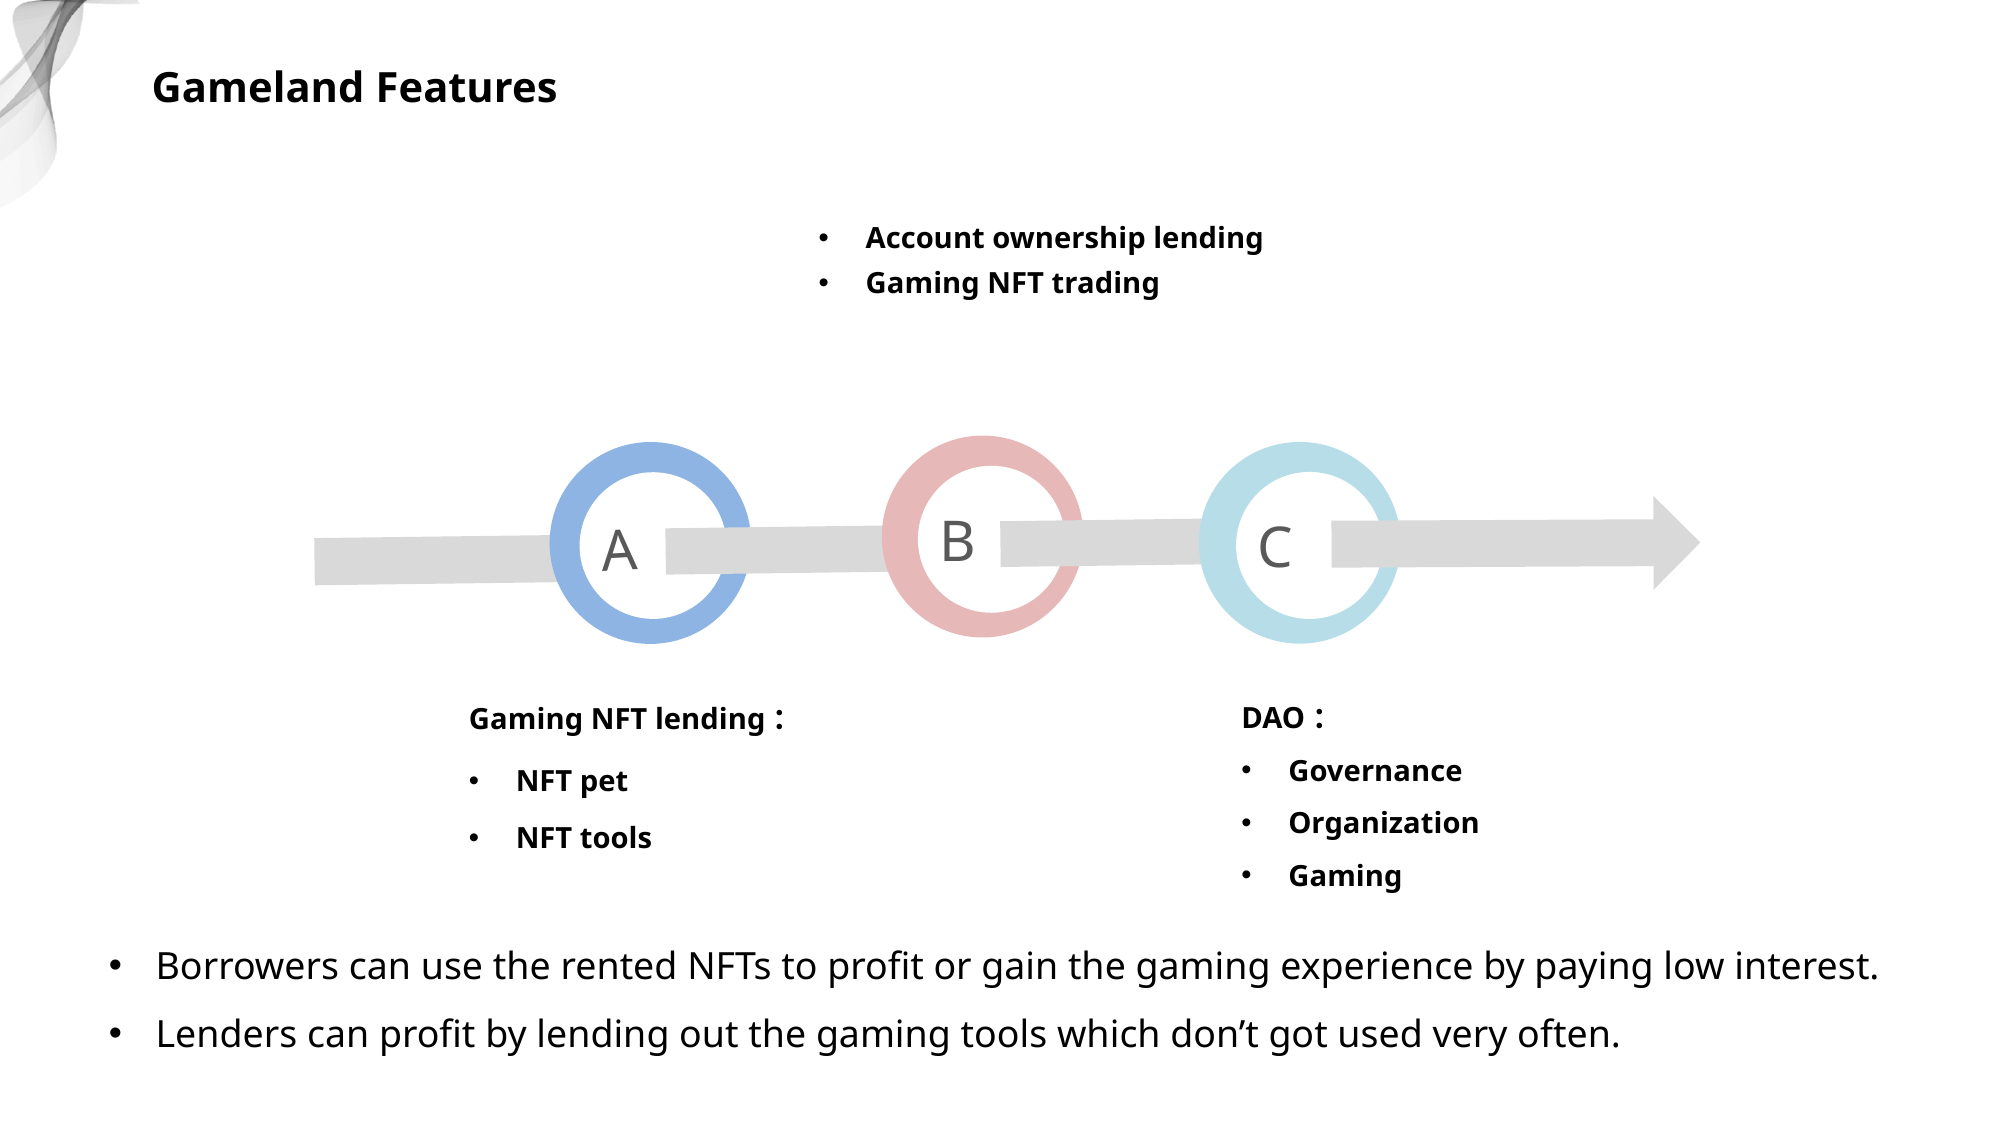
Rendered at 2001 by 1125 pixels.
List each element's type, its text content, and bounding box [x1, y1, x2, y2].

text_box DAO： Governance Organization Gaming [1226, 674, 1806, 912]
text_box [881, 435, 1083, 638]
text_box Borrowers can use the rented NFTs to profit or gain the gaming experience by paying low interest. Lenders can profit by lending out the gaming tools which don’t got used very often. [94, 912, 1907, 1062]
text_box Gaming NFT lending： NFT pet NFT tools [454, 692, 1033, 902]
text_box [1198, 441, 1399, 644]
picture [0, 0, 267, 372]
text_box A [579, 472, 725, 619]
text_box Gameland Features [136, 53, 720, 118]
text_box [549, 441, 750, 644]
text_box [665, 525, 887, 575]
text_box [314, 535, 557, 586]
text_box Account ownership lending Gaming NFT trading [804, 212, 1383, 308]
text_box [1331, 495, 1701, 590]
text_box B [917, 465, 1063, 613]
text_box [1000, 518, 1201, 567]
text_box C [1236, 471, 1380, 619]
